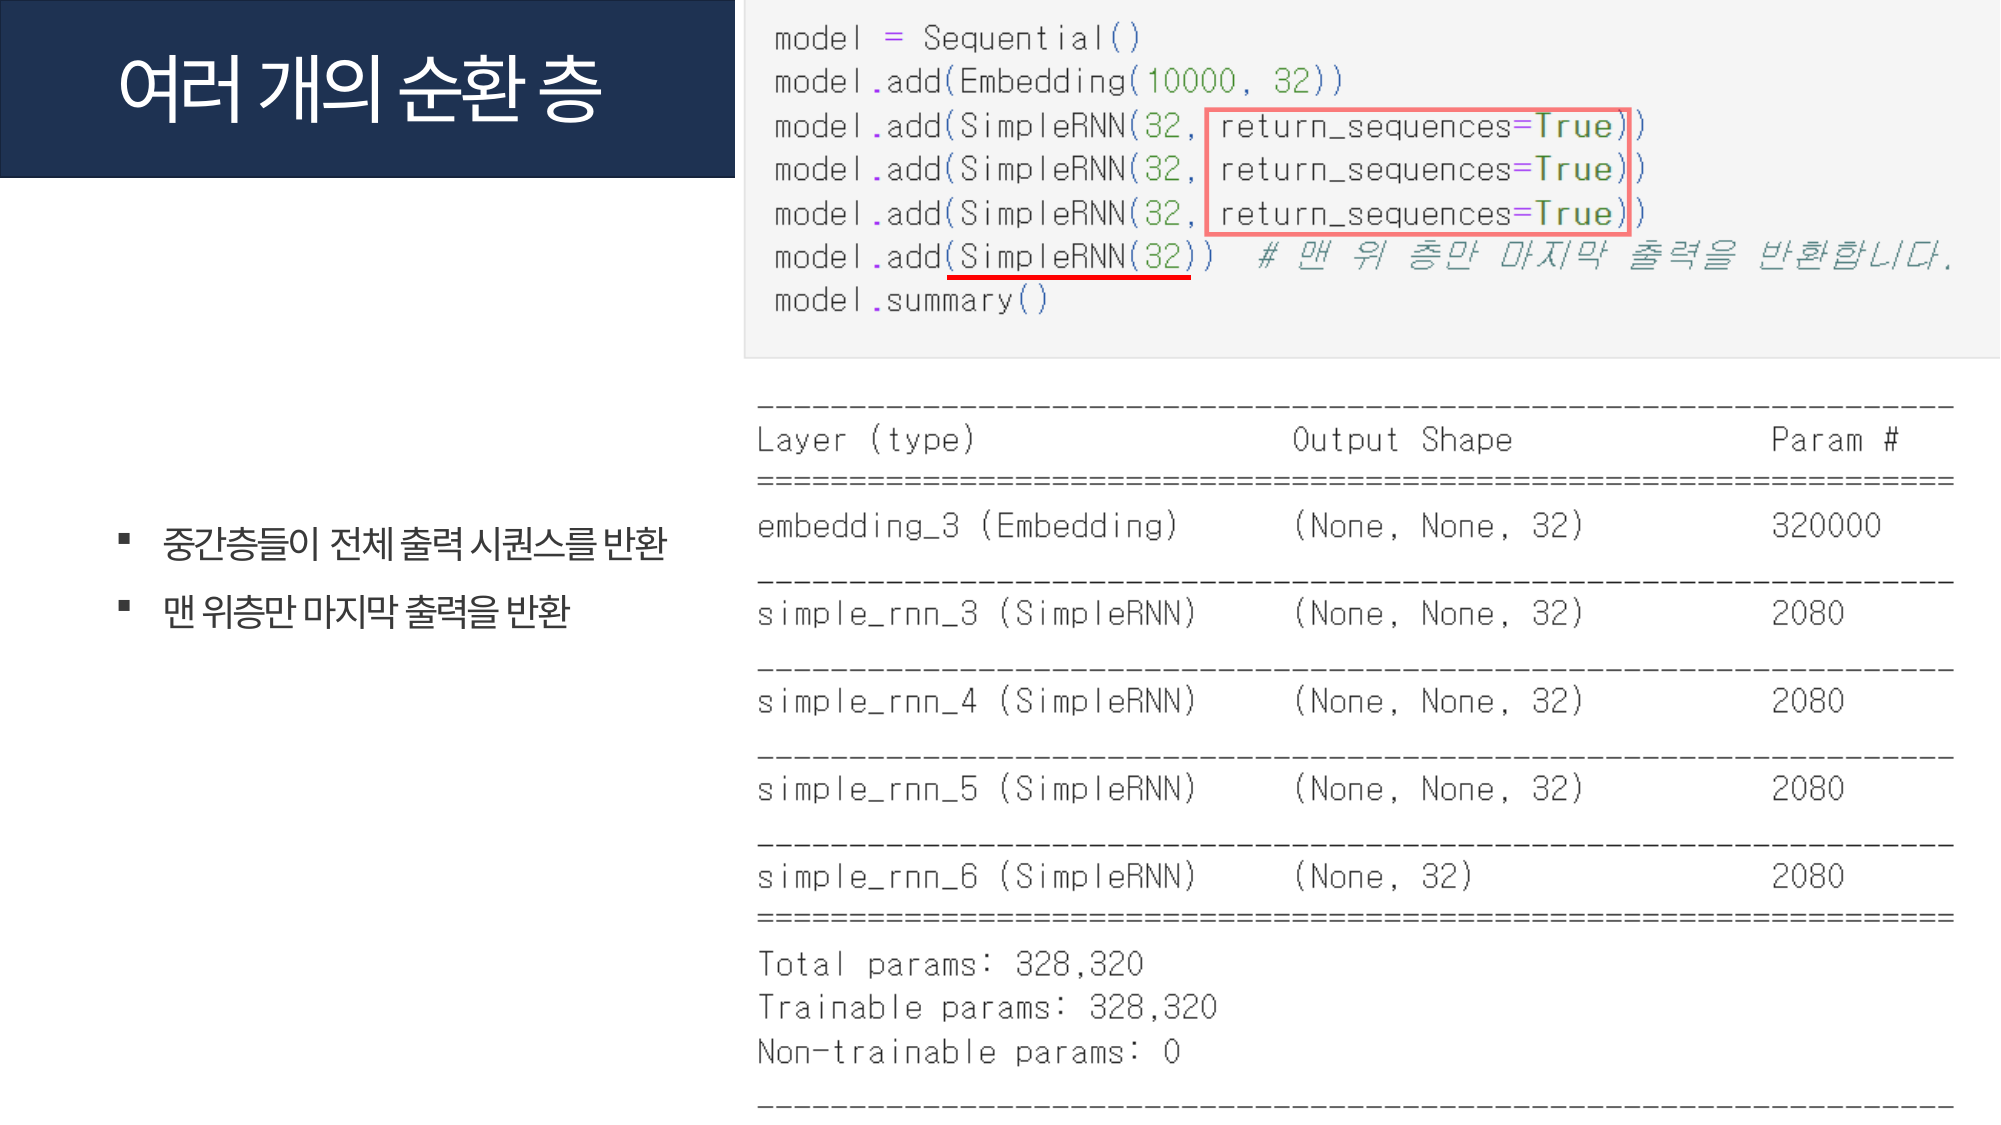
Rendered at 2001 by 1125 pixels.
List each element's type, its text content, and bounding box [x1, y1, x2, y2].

text_box 중간층들이 전체 출력 시퀀스를 반환 맨 위층만 마지막 출력을 반환 [100, 491, 684, 641]
picture [735, 0, 2000, 1125]
text_box 여러 개의 순환 층 [101, 35, 621, 140]
text_box [0, 0, 735, 178]
